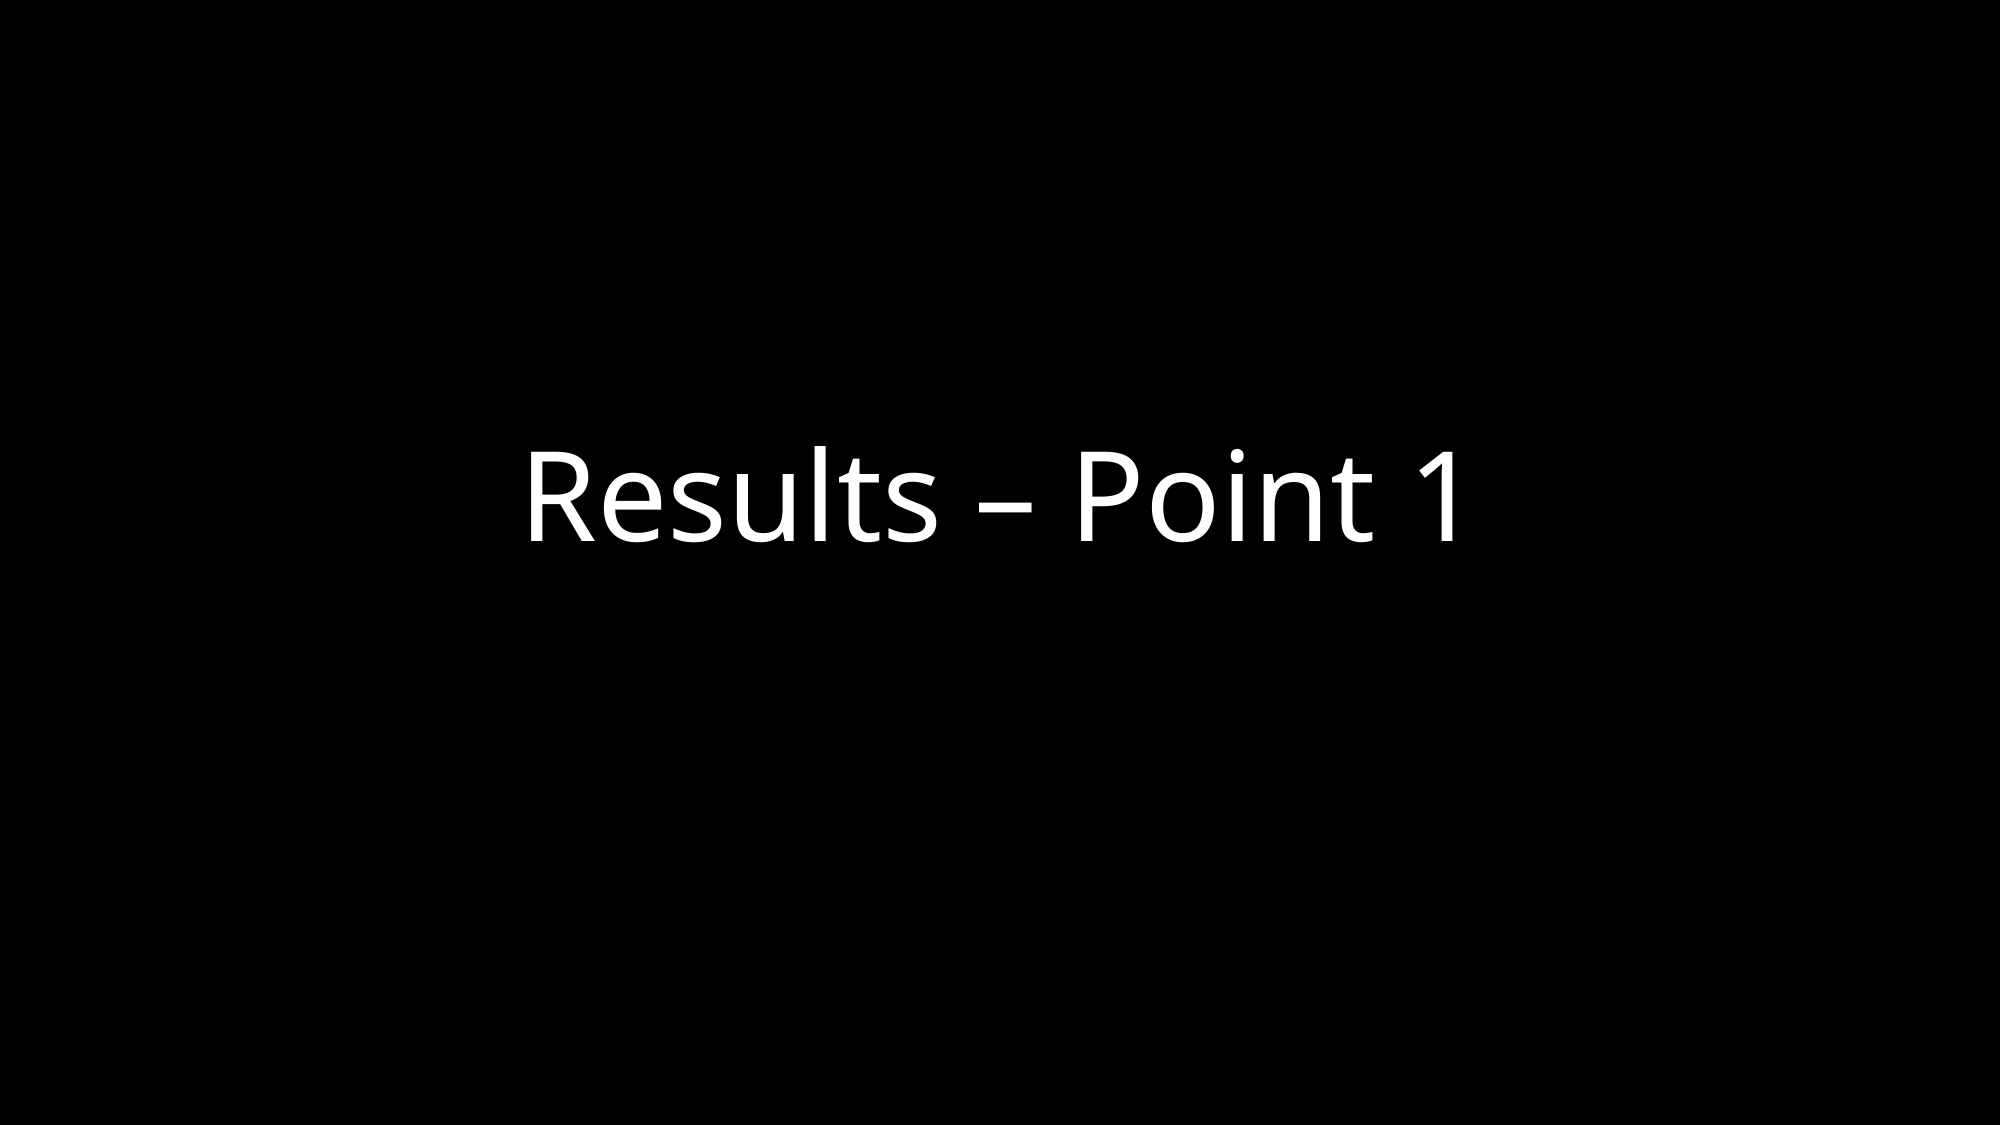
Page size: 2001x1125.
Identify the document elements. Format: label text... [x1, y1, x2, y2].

title Results – Point 1 [249, 184, 1750, 576]
